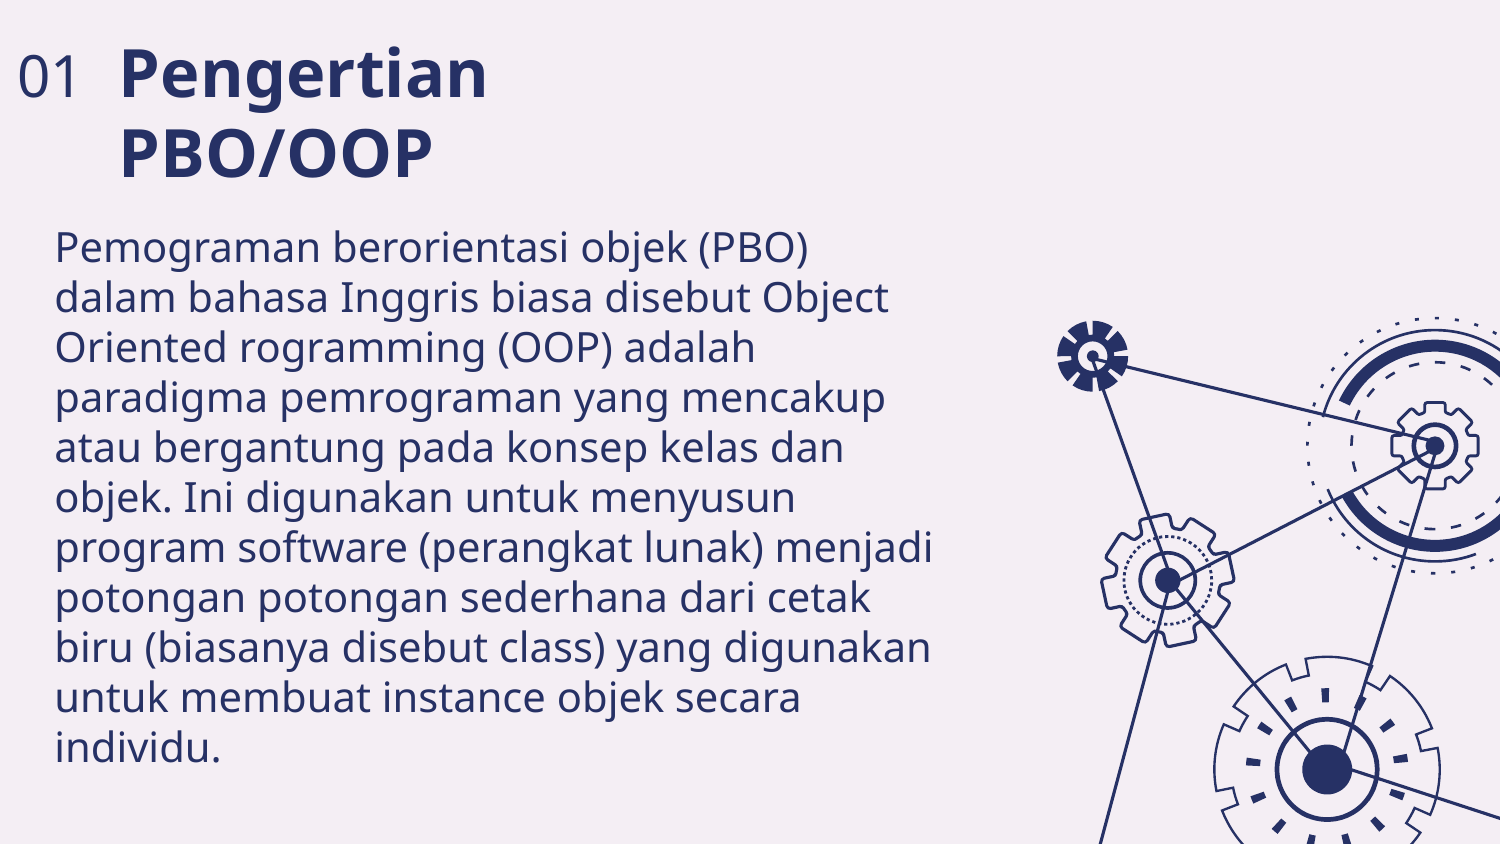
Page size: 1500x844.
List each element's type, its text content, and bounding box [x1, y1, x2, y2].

title 01 [0, 2, 104, 146]
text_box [1056, 316, 1500, 844]
subtitle Pemograman berorientasi objek (PBO) dalam bahasa Inggris biasa disebut Object Oriented rogramming (OOP) adalah paradigma pemrograman yang mencakup atau bergantung pada konsep kelas dan objek. Ini digunakan untuk menyusun program software (perangkat lunak) menjadi potongan potongan sederhana dari cetak biru (biasanya disebut class) yang digunakan untuk membuat instance objek secara individu. [39, 205, 951, 722]
title Pengertian PBO/OOP [103, 95, 737, 205]
